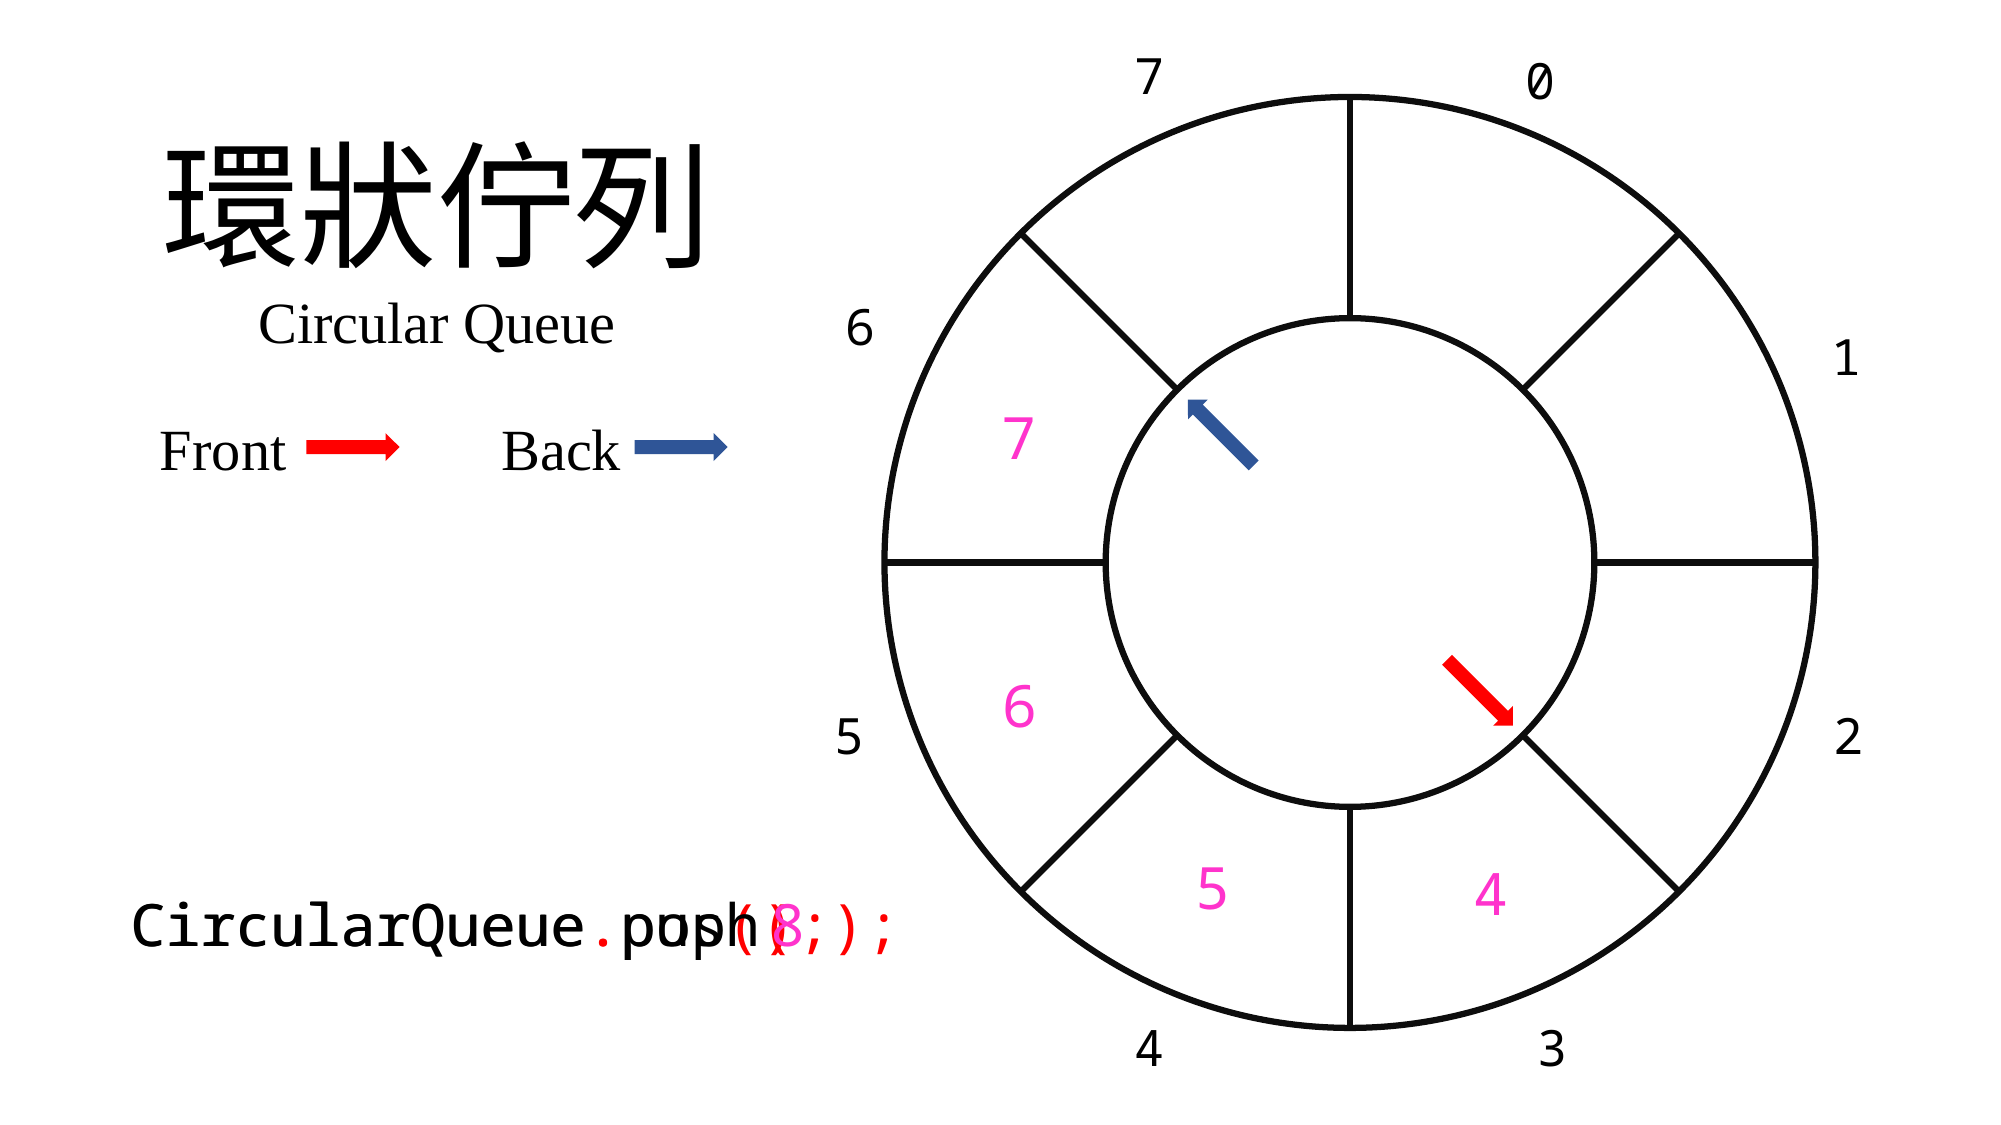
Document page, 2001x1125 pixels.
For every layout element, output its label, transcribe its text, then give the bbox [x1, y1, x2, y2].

text_box CircularQueue.push( ); [115, 880, 755, 966]
text_box Back [486, 404, 637, 489]
text_box Front [144, 404, 302, 489]
text_box 環狀佇列 Circular Queue [147, 112, 727, 363]
text_box 8 [755, 880, 820, 966]
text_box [820, 36, 1902, 1086]
text_box [305, 430, 402, 464]
text_box [633, 430, 730, 464]
